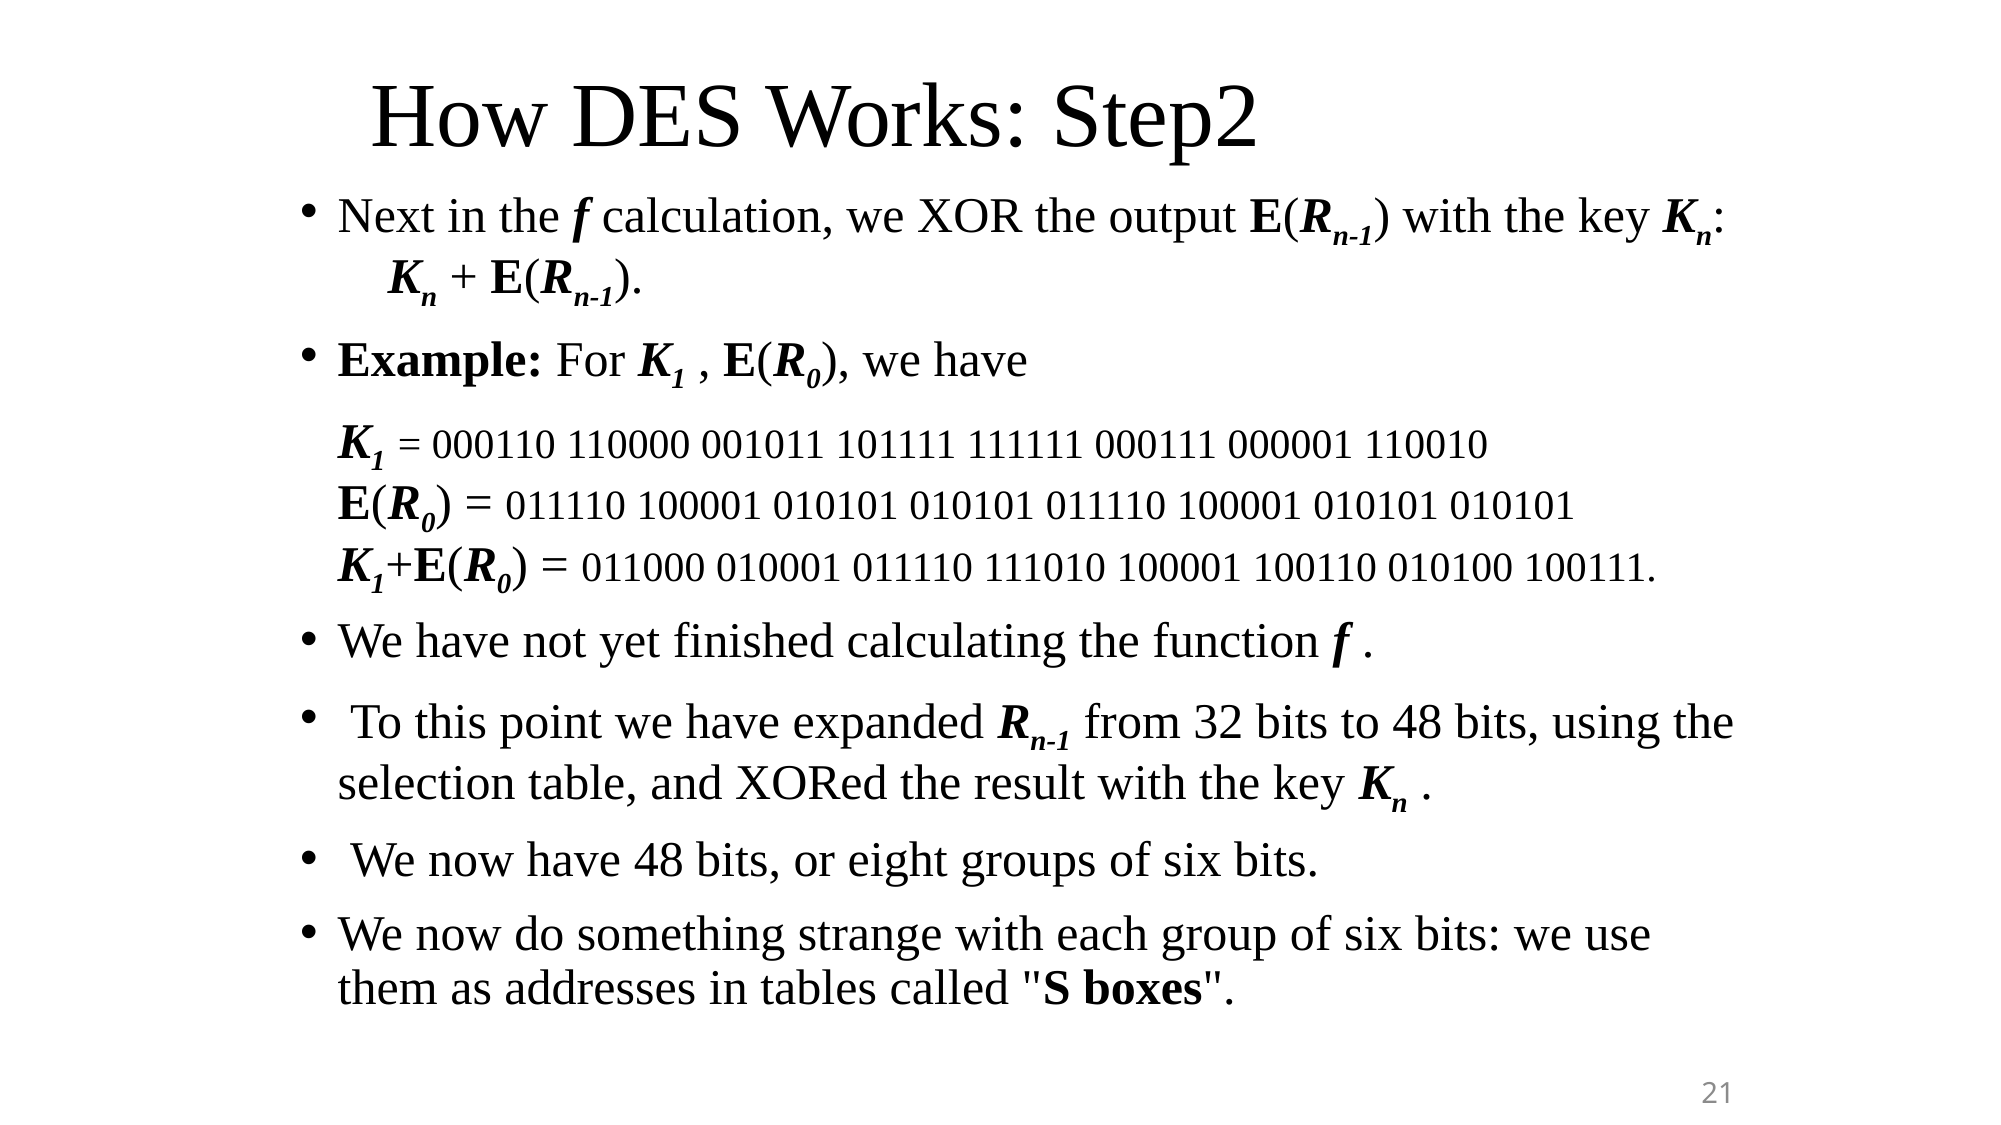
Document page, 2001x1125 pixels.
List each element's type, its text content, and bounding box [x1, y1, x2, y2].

slide_number 21 [1437, 1062, 1750, 1125]
title How DES Works: Step2 [355, 46, 1637, 175]
list Next in the f calculation, we XOR the output E(Rn-1) with the key Kn: Kn + E(Rn-1). Example: For K1 , E(R0), we have K1 = 000110 110000 001011 101111 111111 000111 000001 110010 E(R0) = 011110 100001 010101 010101 011110 100001 010101 010101 K1+E(R0) = 011000 010001 011110 111010 100001 100110 010100 100111. We have not yet finished calculating the function f . To this point we have expanded Rn-1 from 32 bits to 48 bits, using the selection table, and XORed the result with the key Kn . We now have 48 bits, or eight groups of six bits. We now do something strange with each group of six bits: we use them as addresses in tables called "S boxes". [285, 175, 1750, 1050]
